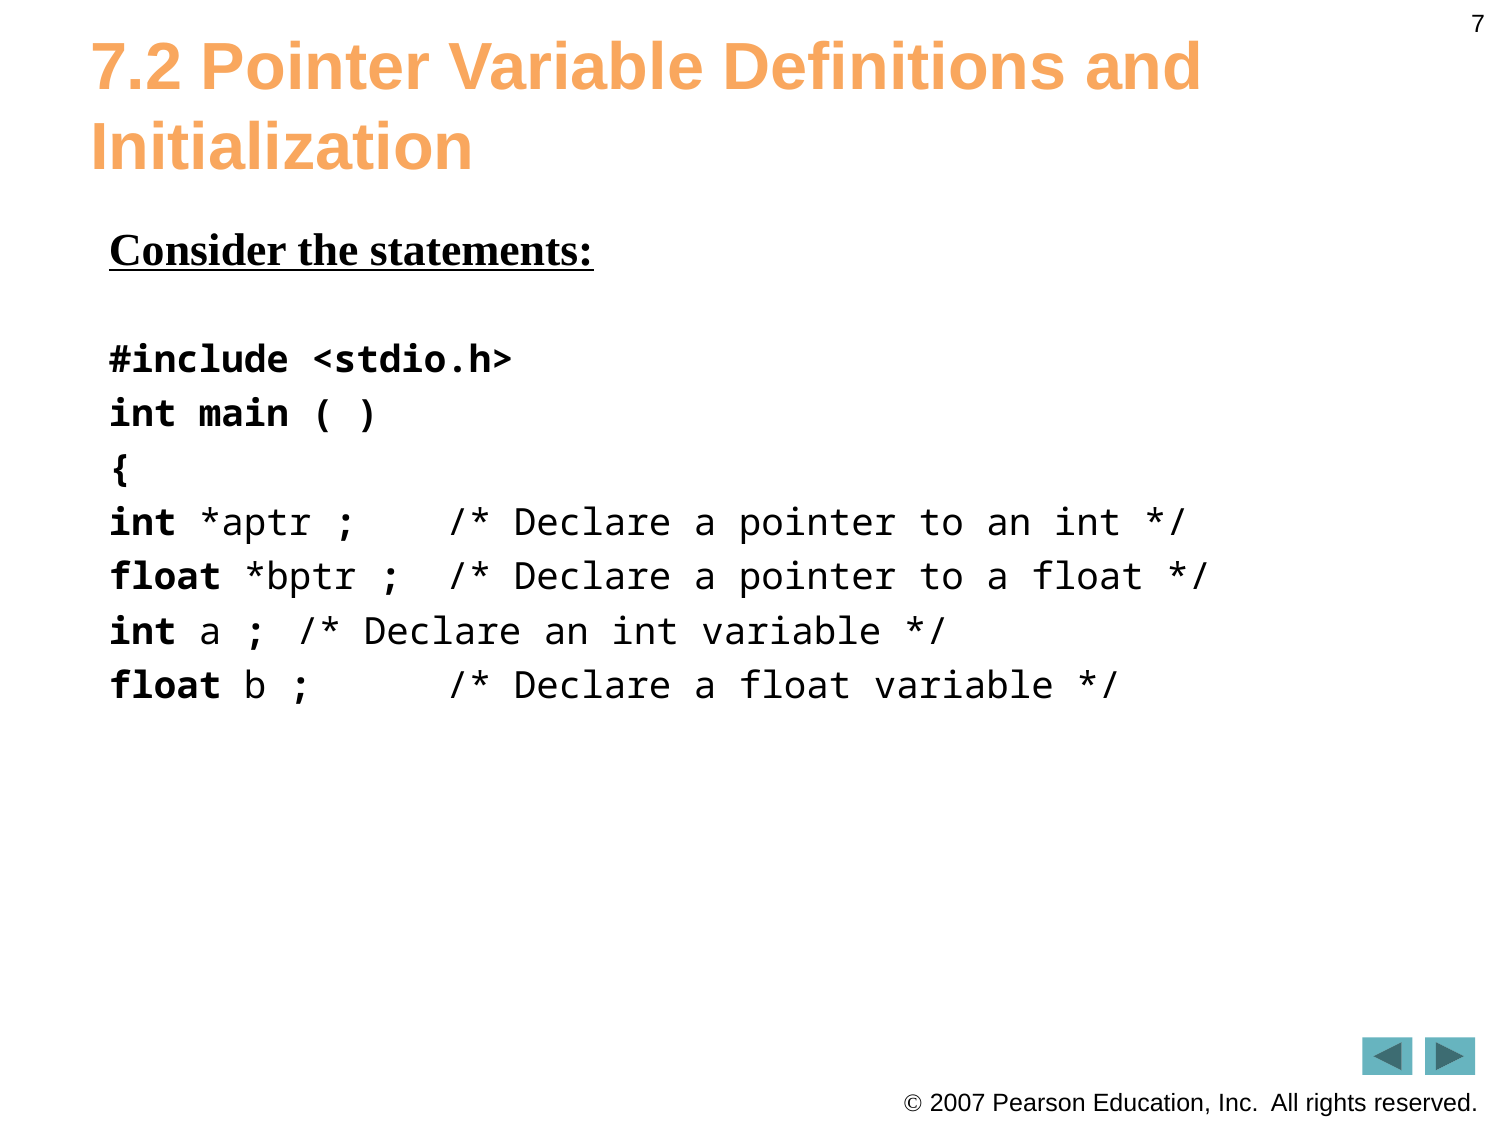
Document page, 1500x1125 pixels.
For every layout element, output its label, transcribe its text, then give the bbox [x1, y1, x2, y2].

slide_number 7 [1149, 0, 1500, 79]
list Consider the statements: #include <stdio.h> int main ( ) { int *aptr ; /* Declare a pointer to an int */ float *bptr ; /* Declare a pointer to a float */ int a ; /* Declare an int variable */ float b ; /* Declare a float variable */ [93, 212, 1407, 750]
title 7.2 Pointer Variable Definitions and Initialization [75, 12, 1425, 200]
